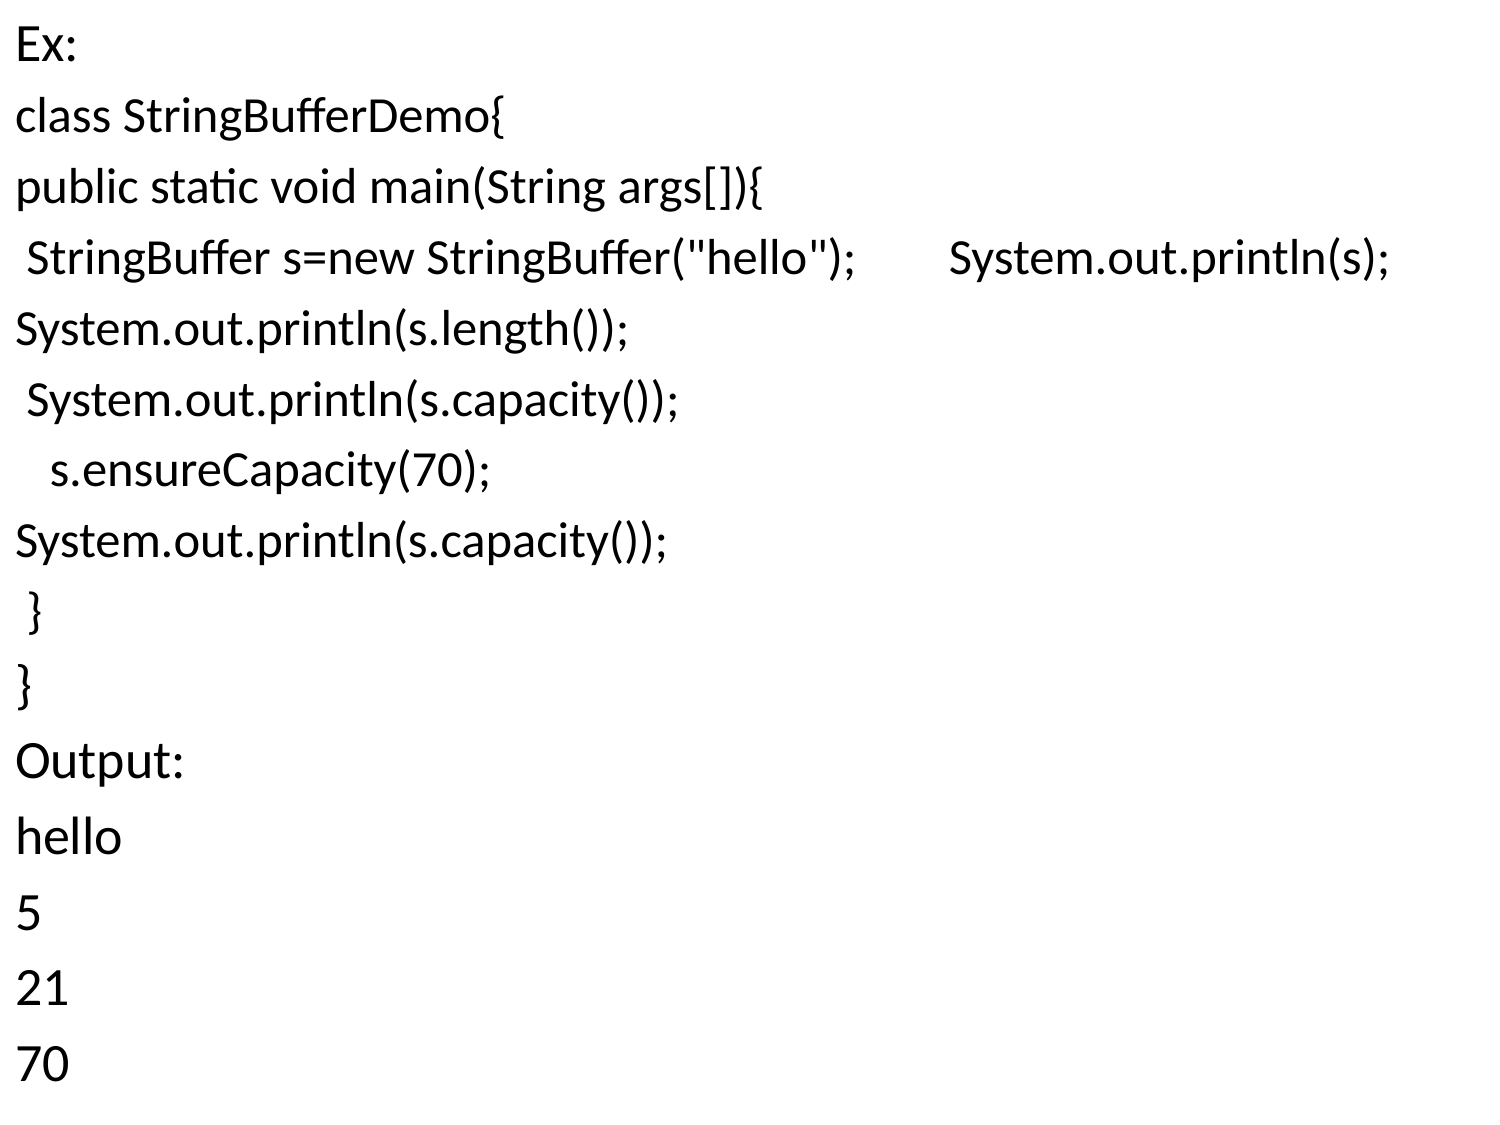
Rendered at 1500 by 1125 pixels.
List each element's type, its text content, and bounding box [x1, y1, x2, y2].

list Ex: class StringBufferDemo{ public static void main(String args[]){ StringBuffer s=new StringBuffer("hello"); System.out.println(s); System.out.println(s.length()); System.out.println(s.capacity()); s.ensureCapacity(70); System.out.println(s.capacity()); } } Output: hello 5 21 70 [0, 0, 1500, 1125]
